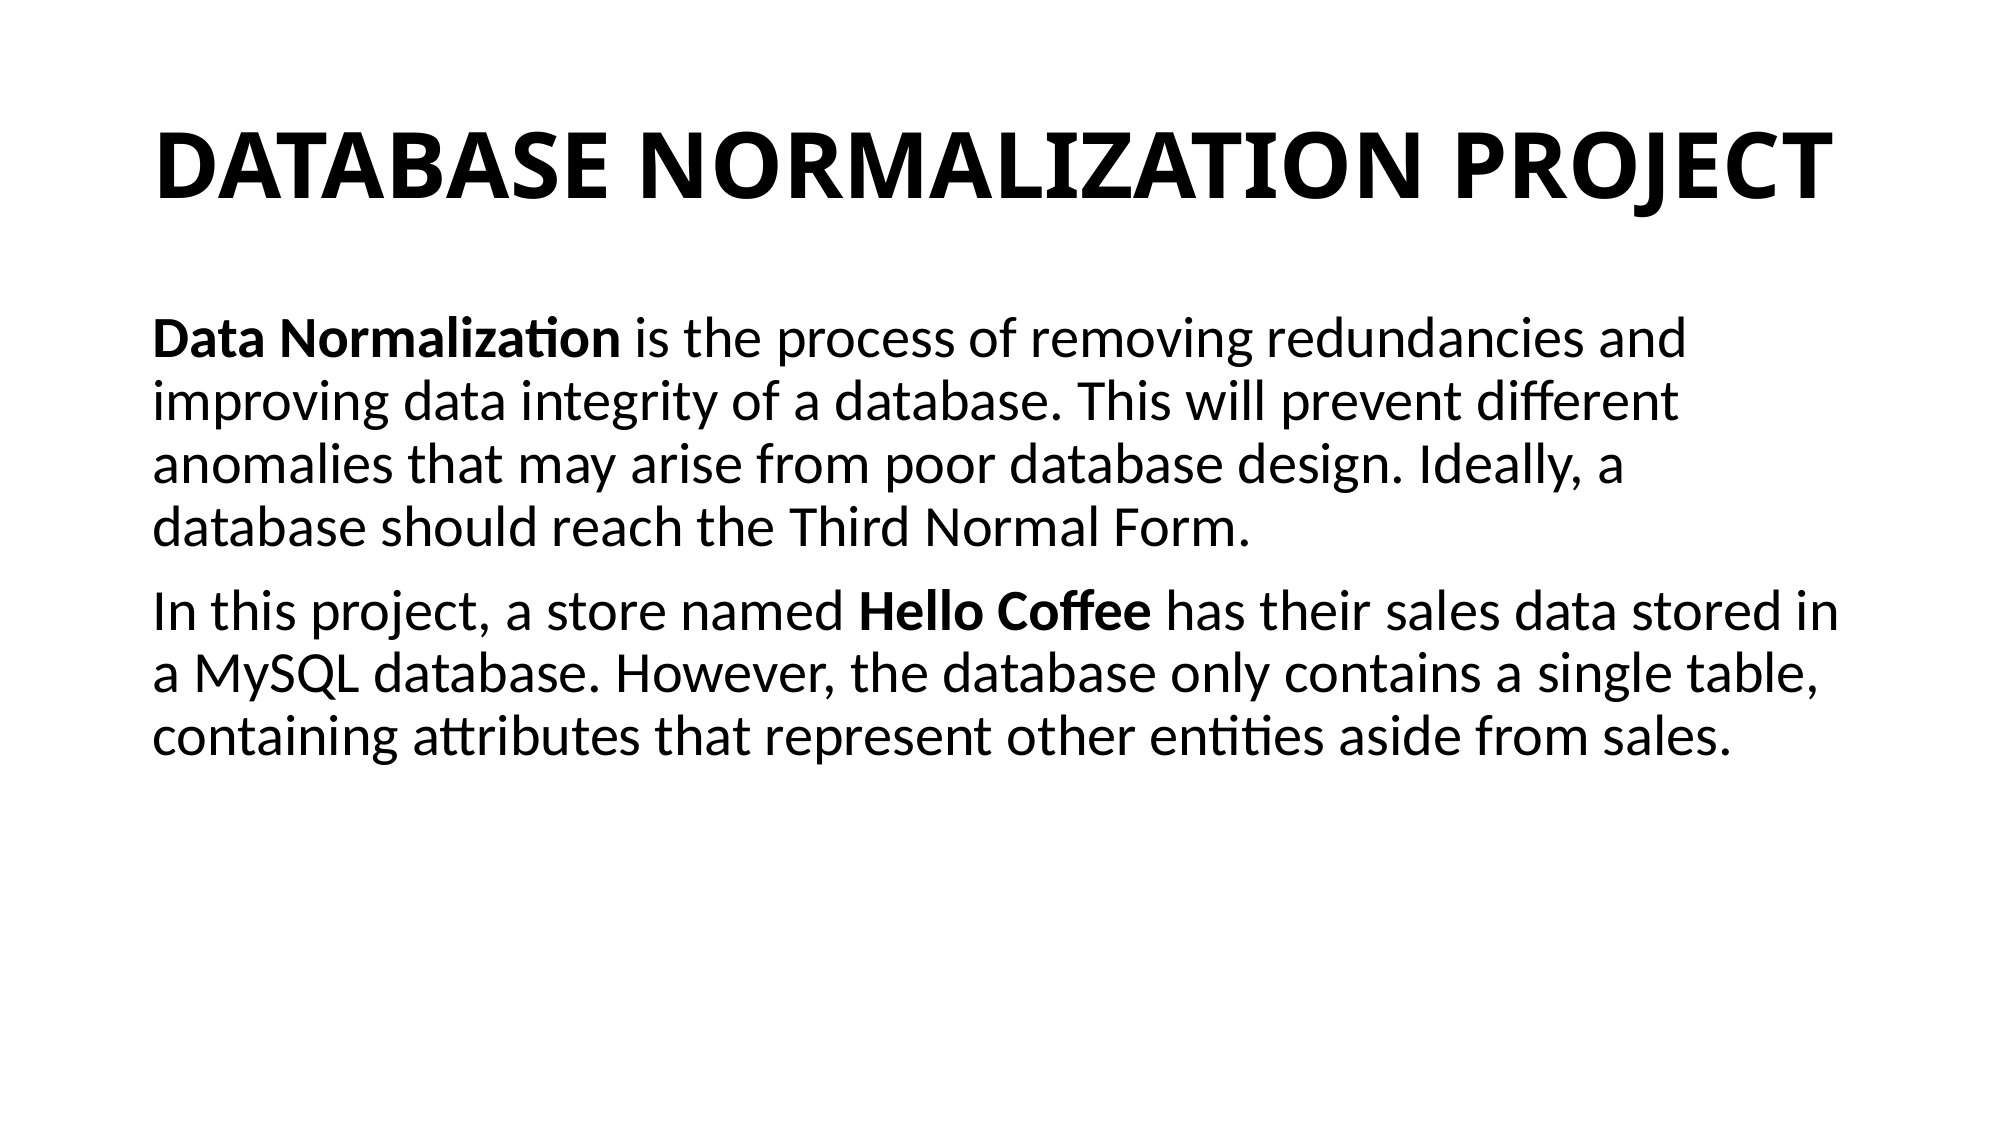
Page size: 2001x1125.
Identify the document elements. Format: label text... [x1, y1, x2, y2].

list Data Normalization is the process of removing redundancies and improving data integrity of a database. This will prevent different anomalies that may arise from poor database design. Ideally, a database should reach the Third Normal Form. In this project, a store named Hello Coffee has their sales data stored in a MySQL database. However, the database only contains a single table, containing attributes that represent other entities aside from sales. [137, 299, 1863, 1014]
title DATABASE NORMALIZATION PROJECT [137, 59, 1863, 278]
